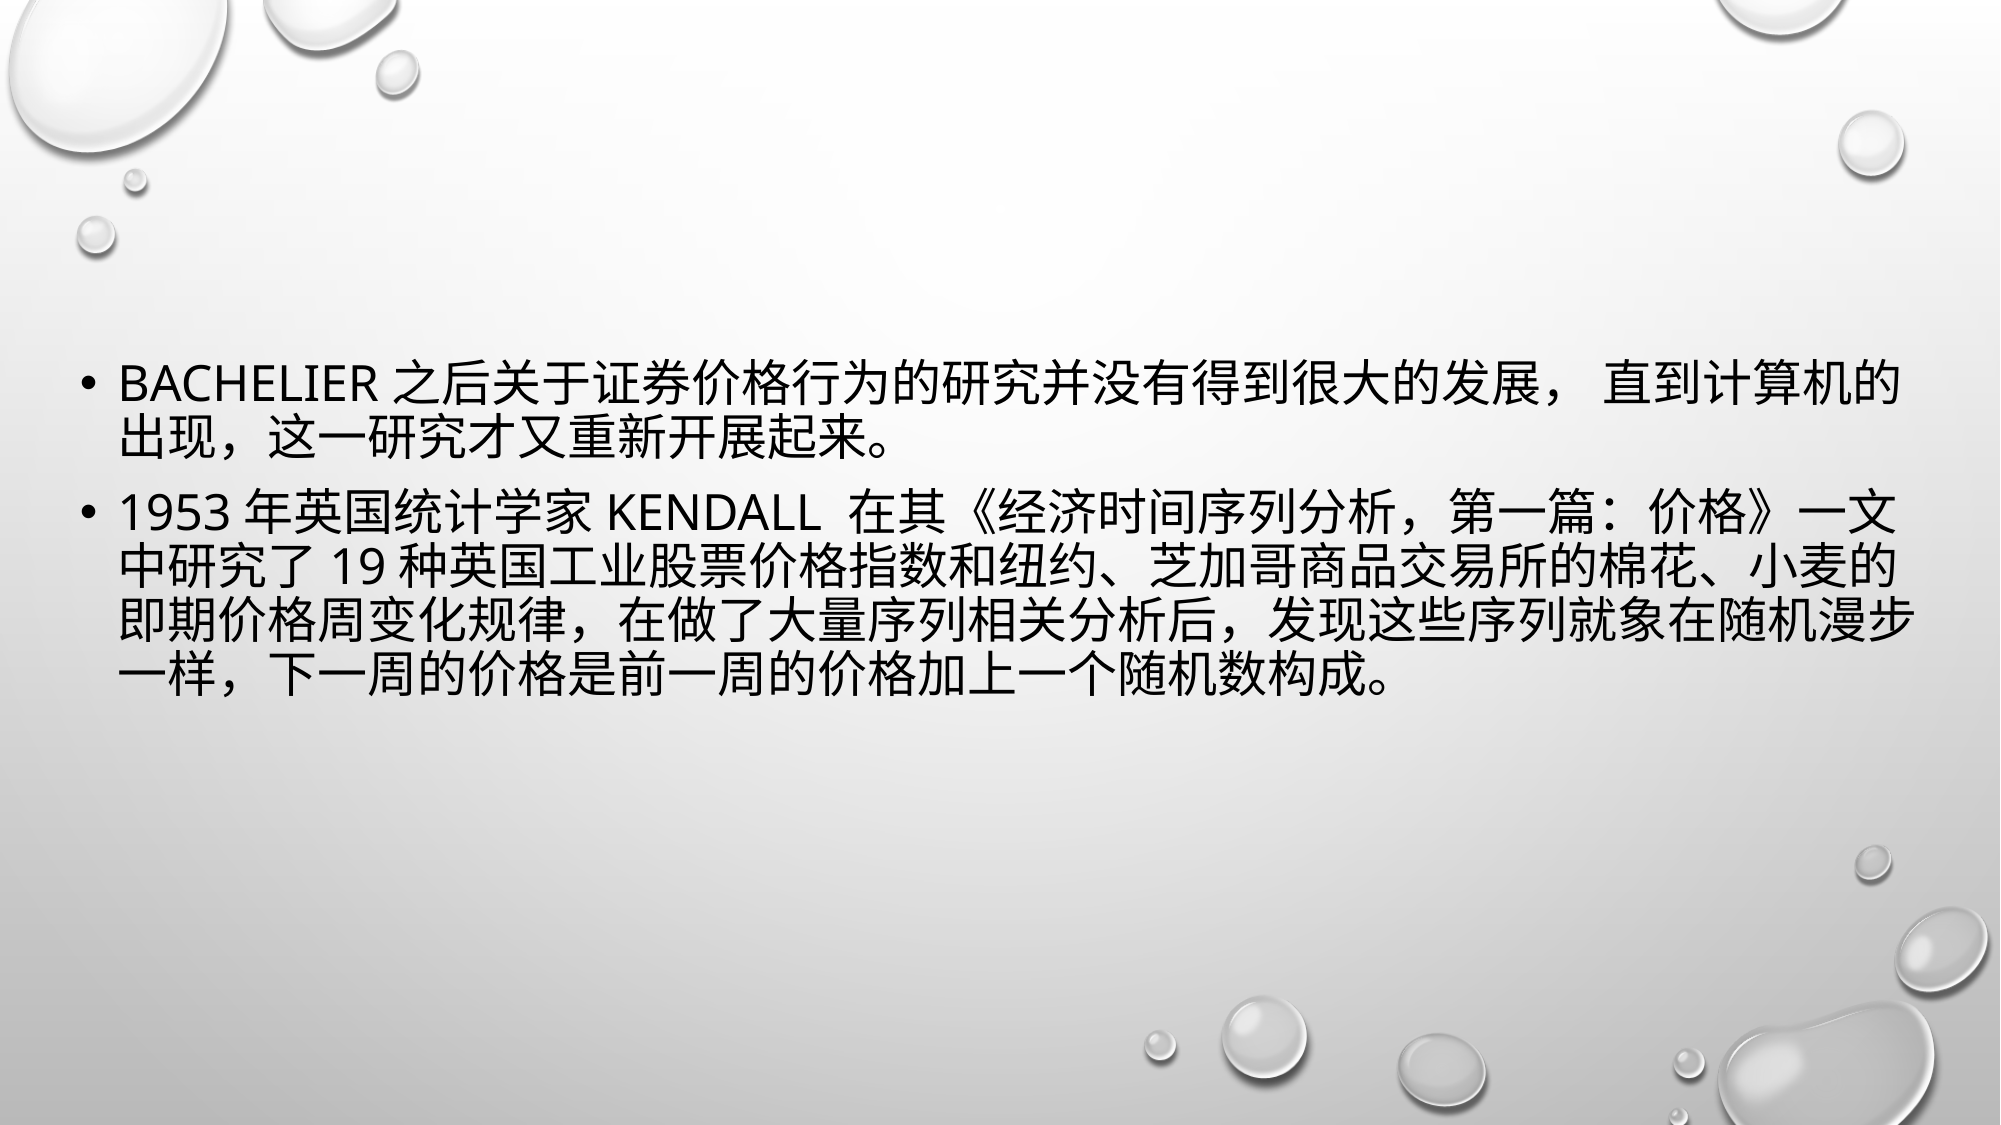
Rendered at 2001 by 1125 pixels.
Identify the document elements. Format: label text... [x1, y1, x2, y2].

picture [0, 0, 2000, 1125]
list Bachelier之后关于证券价格行为的研究并没有得到很大的发展， 直到计算机的出现，这一研究才又重新开展起来。 1953年英国统计学家Kendall 在其《经济时间序列分析，第一篇：价格》一文中研究了19种英国工业股票价格指数和纽约、芝加哥商品交易所的棉花、小麦的即期价格周变化规律，在做了大量序列相关分析后，发现这些序列就象在随机漫步一样，下一周的价格是前一周的价格加上一个随机数构成。 [64, 351, 1957, 699]
